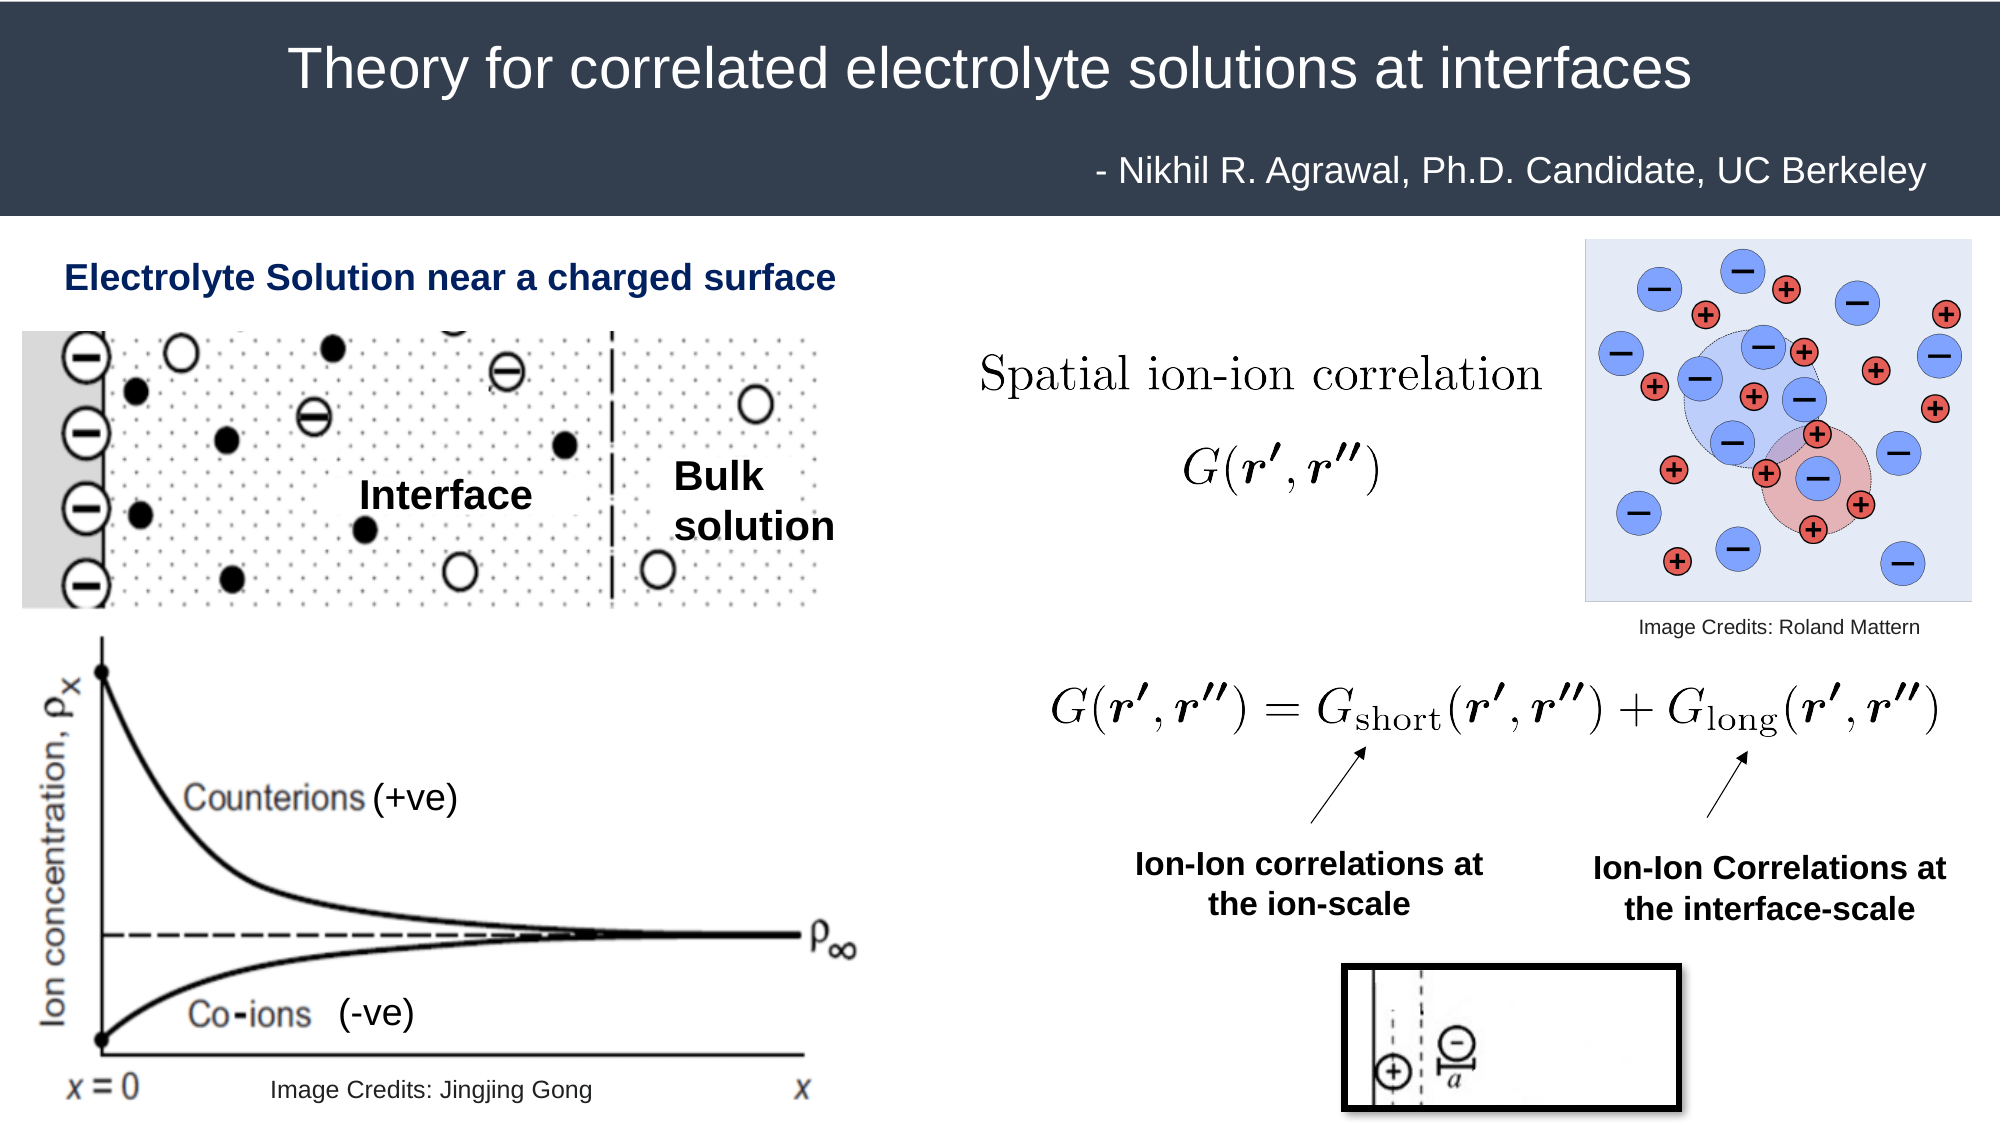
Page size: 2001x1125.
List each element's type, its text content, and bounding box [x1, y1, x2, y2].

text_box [22, 331, 882, 1117]
text_box [0, 1, 2000, 216]
text_box Electrolyte Solution near a charged surface [49, 245, 869, 306]
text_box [1585, 239, 1972, 647]
picture [1347, 969, 1676, 1106]
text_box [1568, 750, 1973, 936]
picture [1184, 442, 1378, 496]
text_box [1107, 746, 1512, 931]
picture [982, 354, 1542, 399]
picture [1052, 681, 1937, 737]
text_box Theory for correlated electrolyte solutions at interfaces - Nikhil R. Agrawal, Ph.D. Candidate, UC Berkeley [0, 23, 1983, 198]
